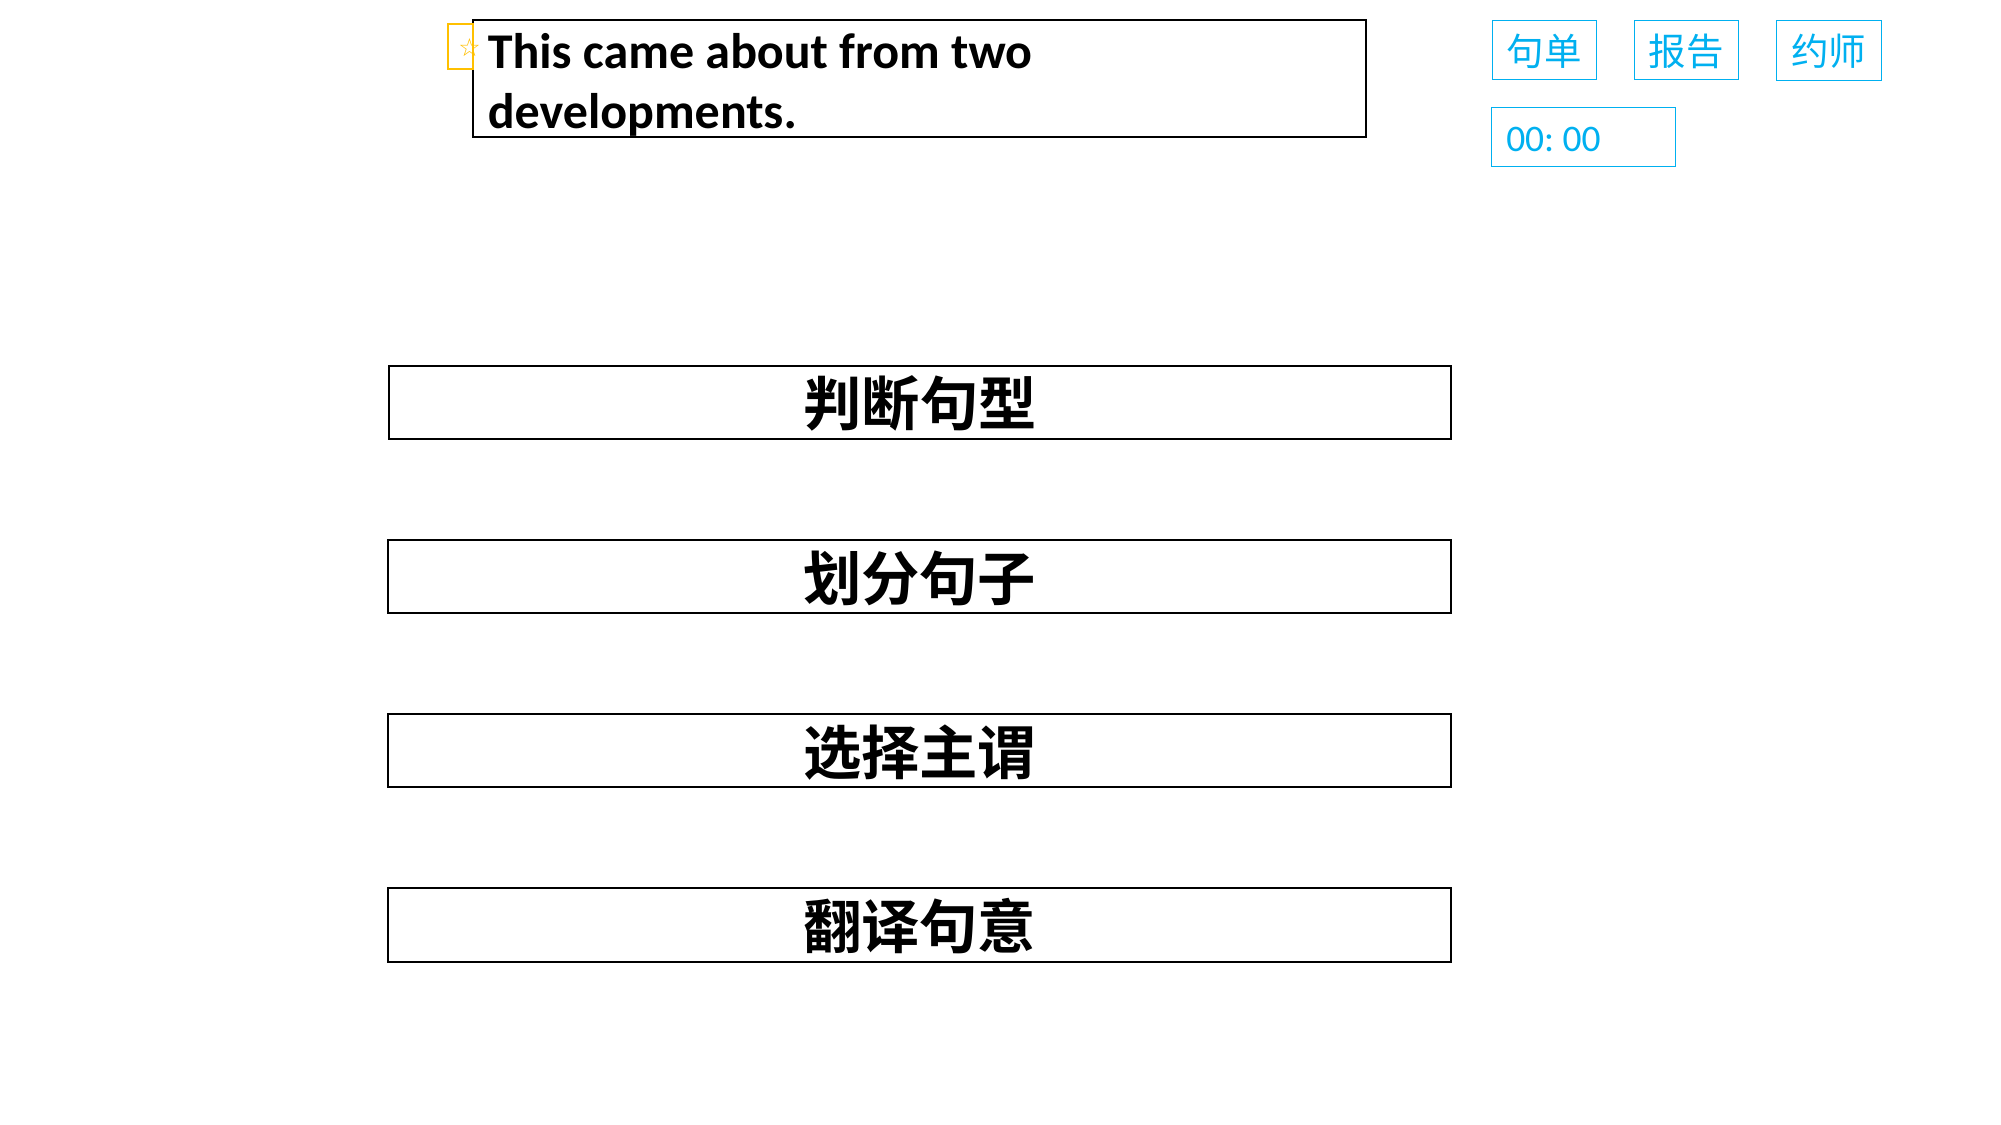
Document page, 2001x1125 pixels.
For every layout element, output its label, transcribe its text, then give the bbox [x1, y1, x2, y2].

text_box 约师 [1776, 20, 1882, 81]
text_box This came about from two developments. [472, 19, 1367, 138]
text_box 选择主谓 [387, 713, 1452, 788]
text_box ☆ [447, 23, 474, 70]
text_box 划分句子 [387, 539, 1452, 614]
text_box 00: 00 [1491, 107, 1676, 167]
text_box 句单 [1492, 20, 1597, 80]
text_box 报告 [1634, 20, 1739, 80]
text_box 判断句型 [388, 365, 1452, 440]
text_box 翻译句意 [387, 887, 1452, 963]
